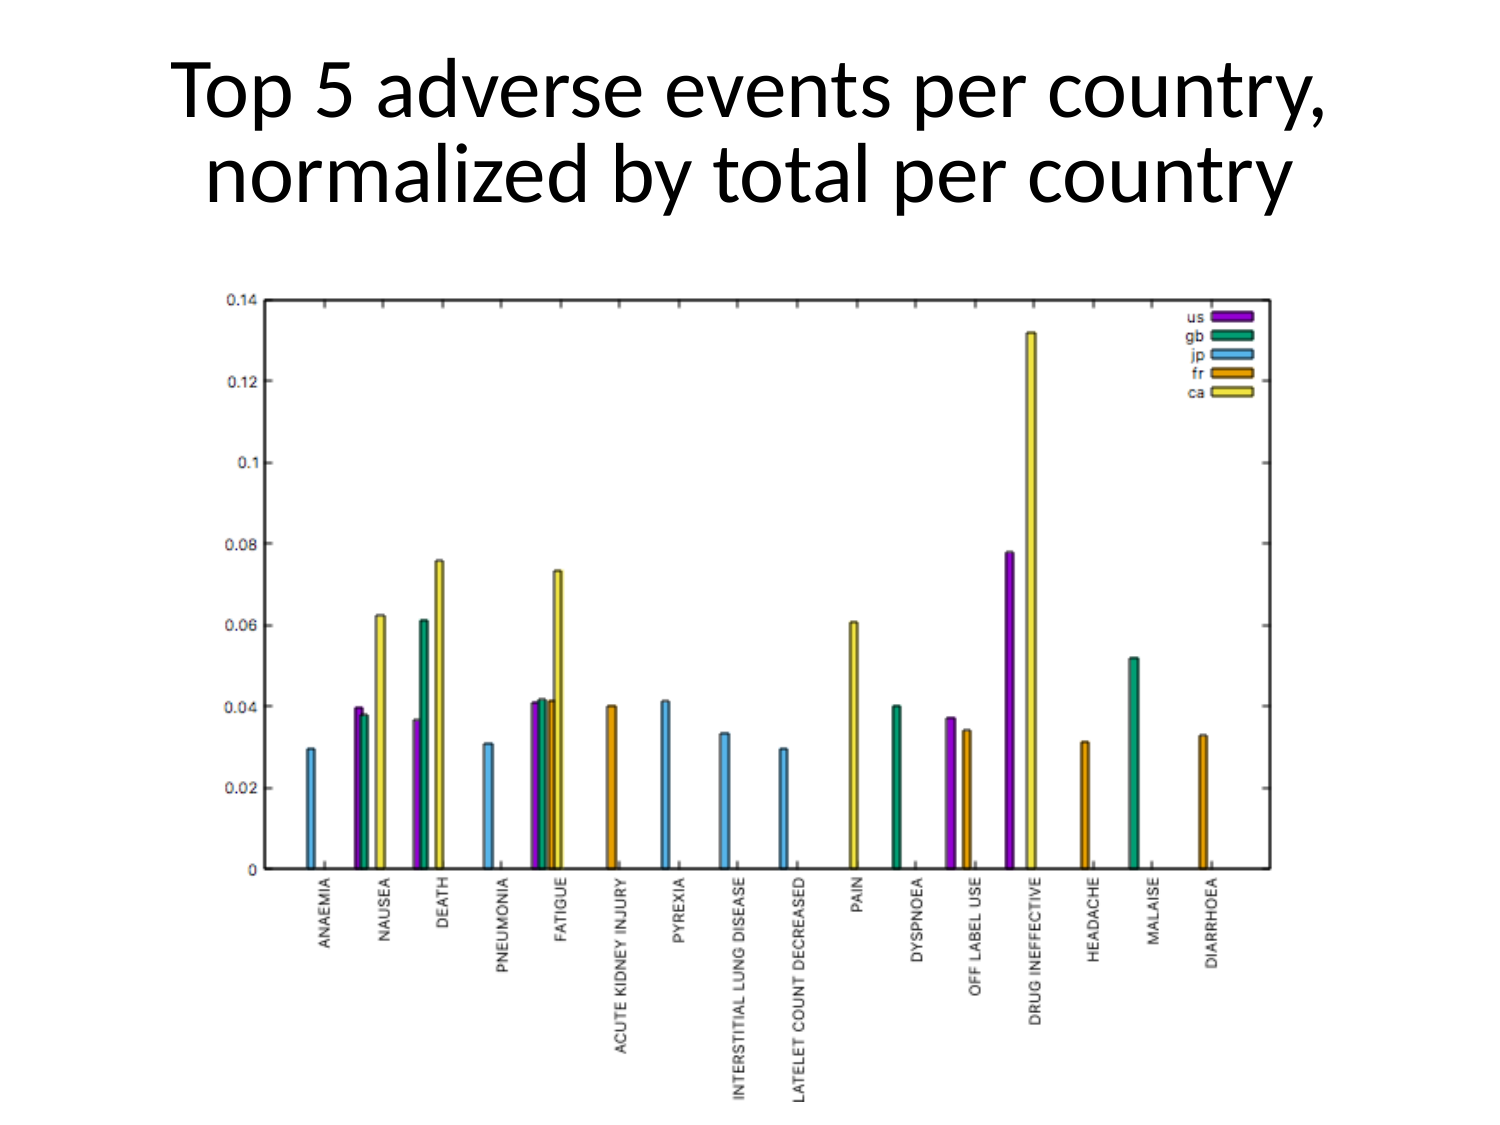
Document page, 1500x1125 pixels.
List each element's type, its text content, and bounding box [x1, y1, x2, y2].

picture [199, 279, 1296, 1103]
title Top 5 adverse events per country, normalized by total per country [75, 45, 1425, 233]
